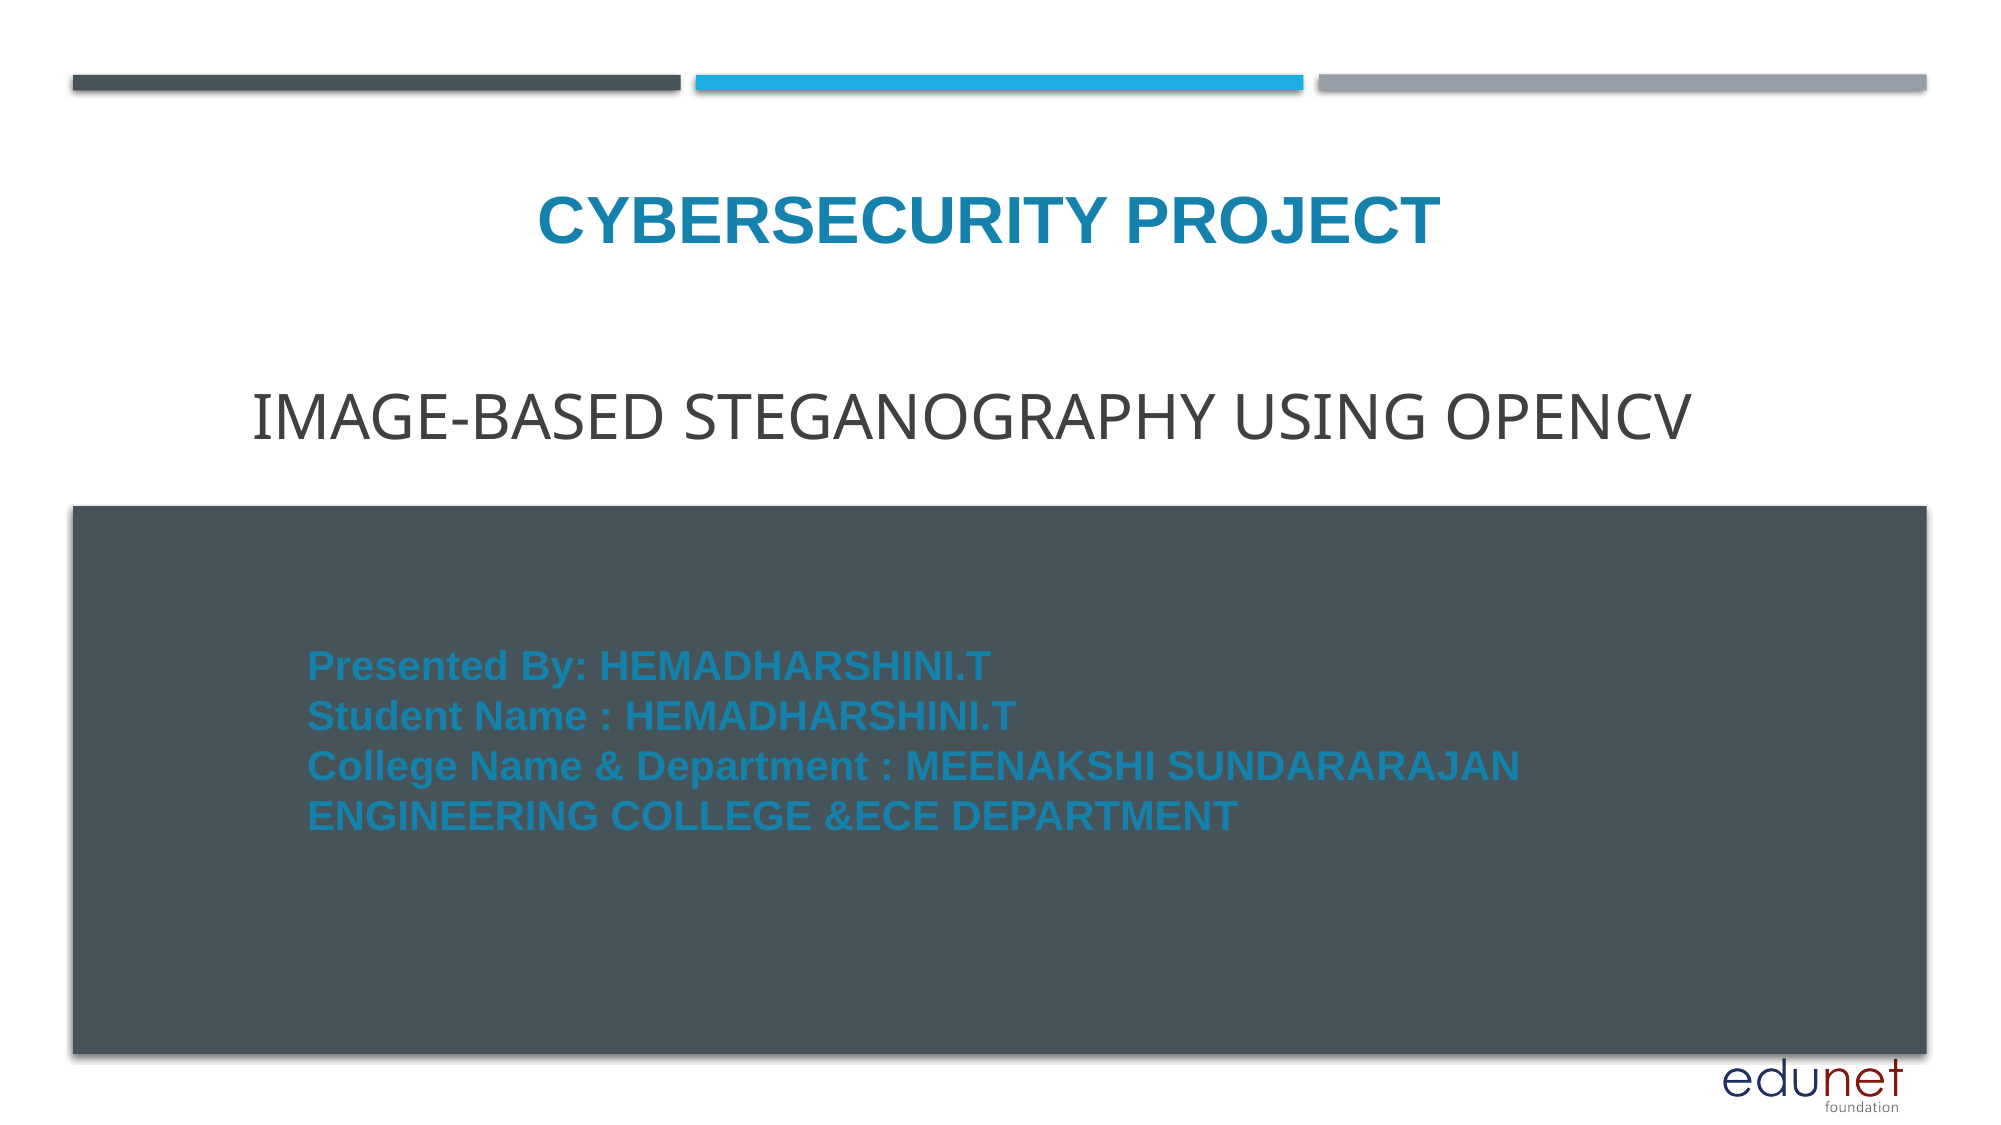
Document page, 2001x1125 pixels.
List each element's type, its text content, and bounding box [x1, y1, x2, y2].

text_box Presented By: HEMADHARSHINI.T Student Name : HEMADHARSHINI.T College Name & Department : MEENAKSHI SUNDARARAJAN ENGINEERING COLLEGE &ECE DEPARTMENT [292, 631, 1602, 947]
picture [1719, 1056, 1905, 1116]
text_box CYBERSECURITY PROJECT [0, 169, 2000, 265]
title Image-Based Steganography using OpenCV [222, 298, 1723, 460]
